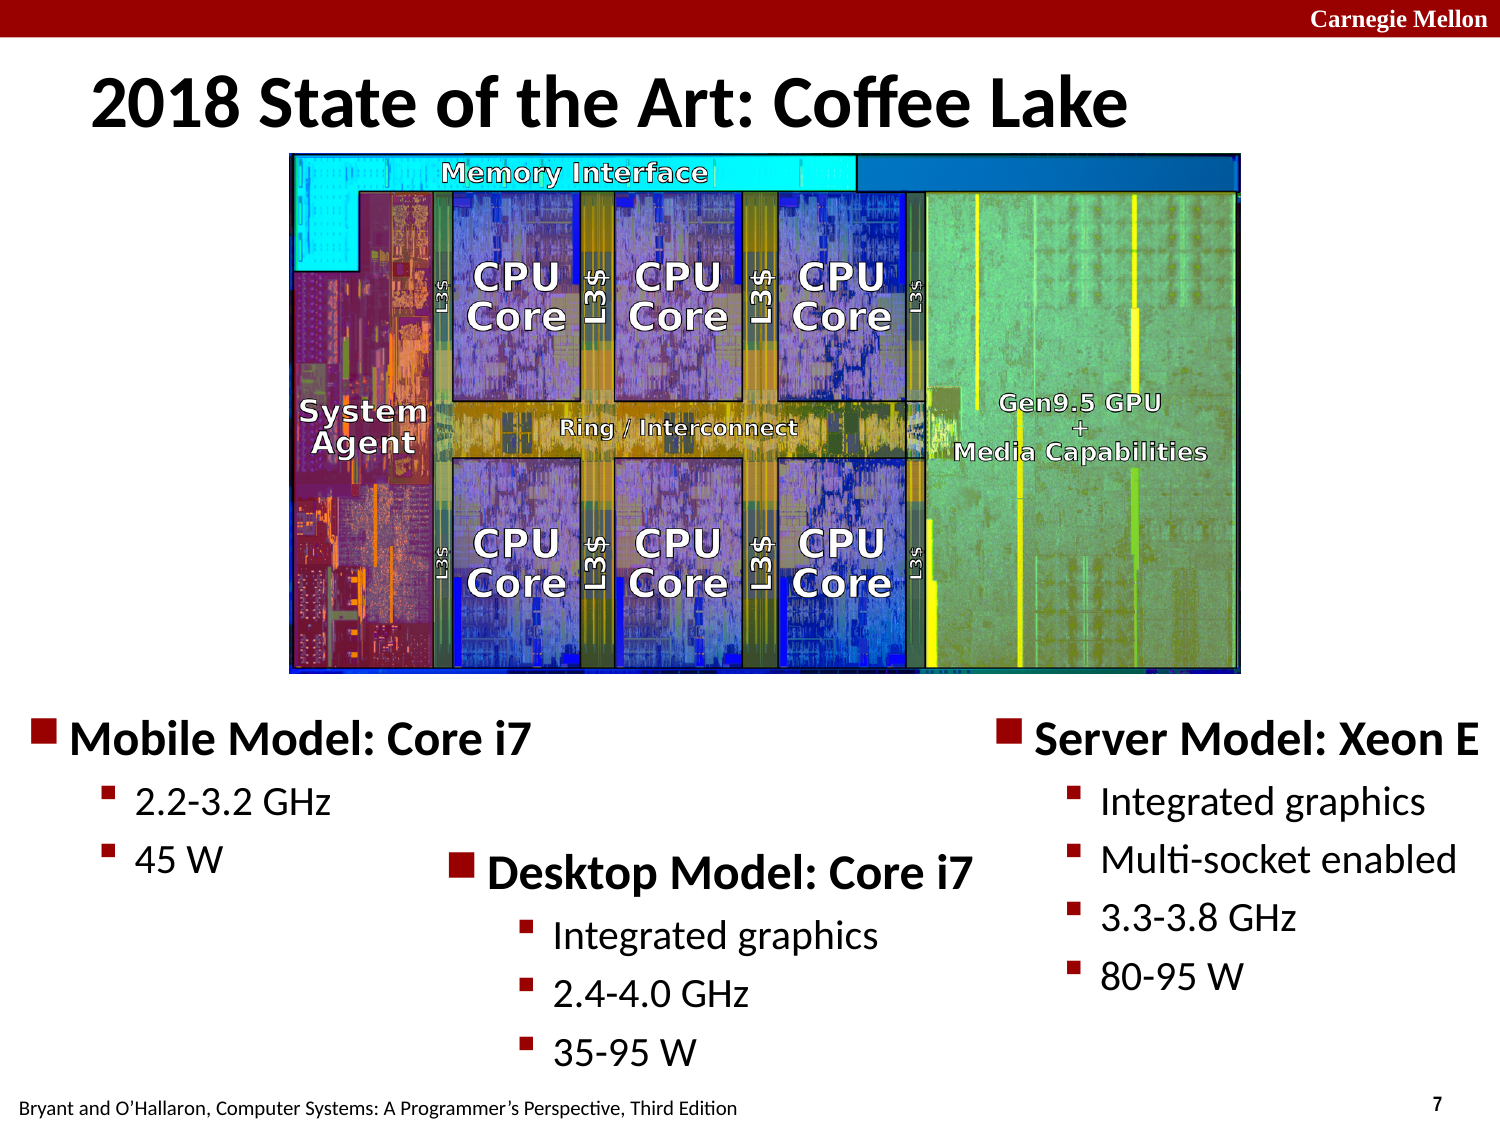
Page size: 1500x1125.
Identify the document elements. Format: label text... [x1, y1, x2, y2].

list Mobile Model: Core i7 2.2-3.2 GHz 45 W [16, 697, 579, 911]
text_box Desktop Model: Core i7 Integrated graphics 2.4-4.0 GHz 35-95 W [435, 831, 1015, 1051]
picture [881, 152, 964, 156]
picture [289, 152, 1241, 674]
text_box Server Model: Xeon E Integrated graphics Multi-socket enabled 3.3-3.8 GHz 80-95 W [982, 697, 1500, 1043]
picture [1030, 152, 1067, 156]
title 2018 State of the Art: Coffee Lake [74, 49, 1456, 145]
